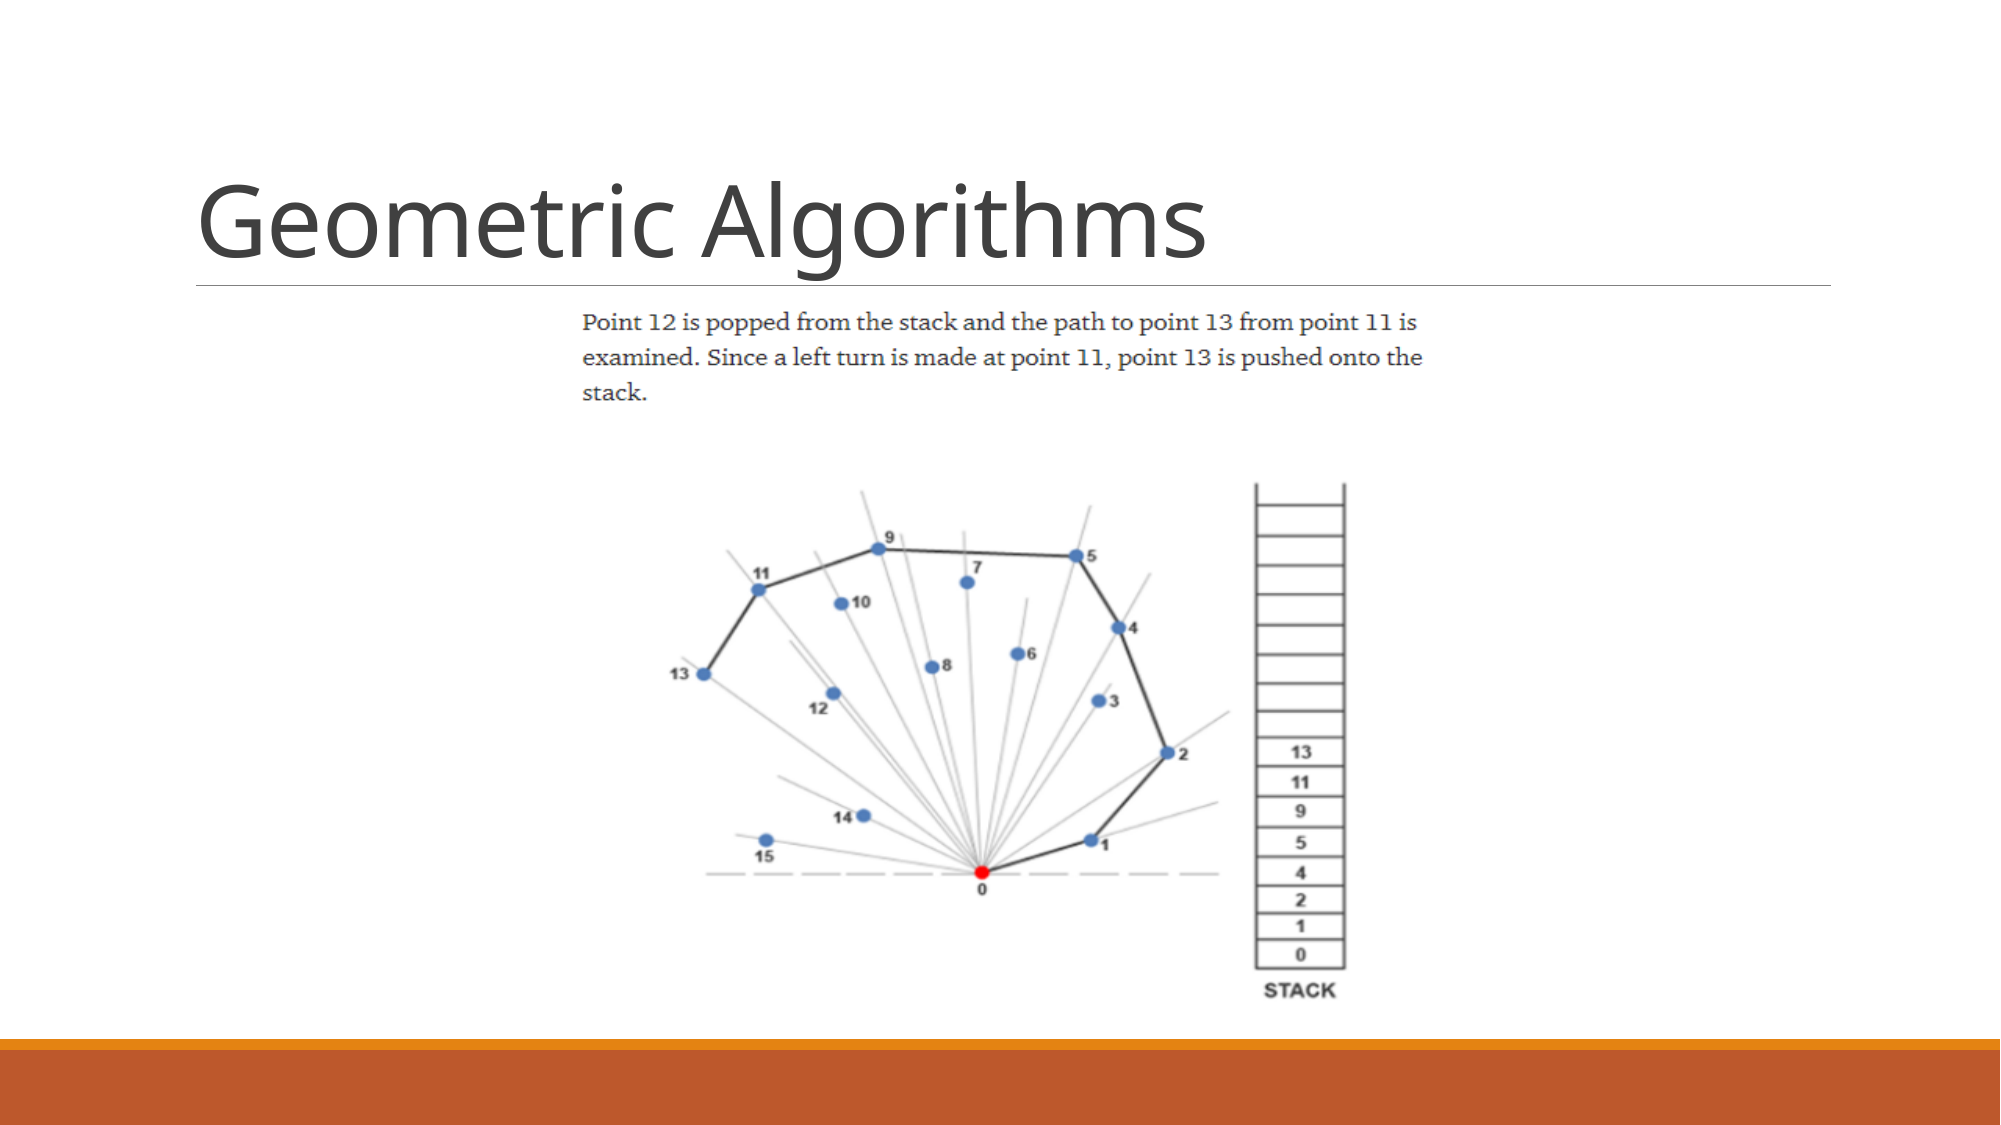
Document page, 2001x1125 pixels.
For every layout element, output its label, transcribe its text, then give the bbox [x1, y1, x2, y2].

picture [574, 302, 1436, 1018]
title Geometric Algorithms [180, 47, 1830, 285]
